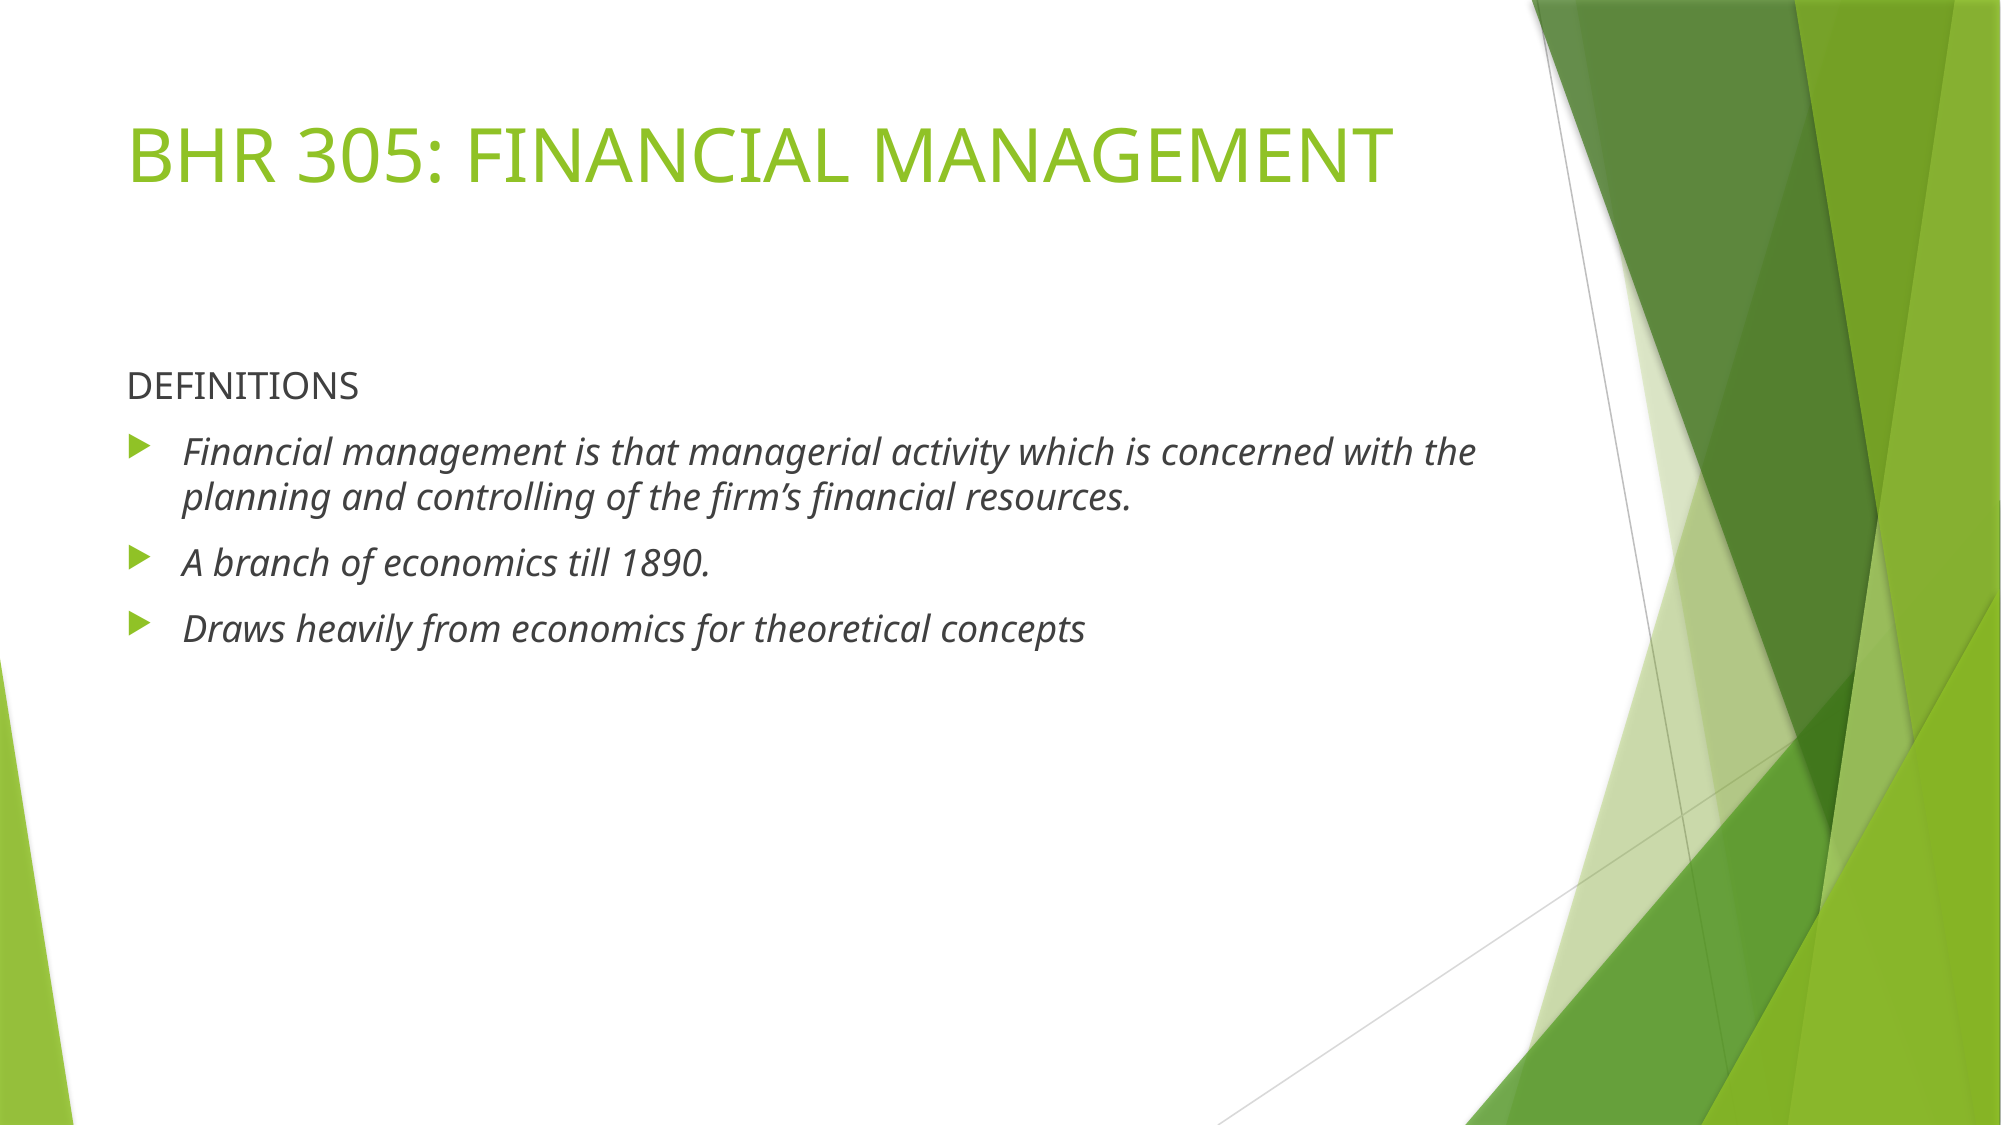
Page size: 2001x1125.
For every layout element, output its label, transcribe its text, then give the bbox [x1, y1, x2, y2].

title BHR 305: FINANCIAL MANAGEMENT [111, 99, 1522, 317]
list DEFINITIONS Financial management is that managerial activity which is concerned with the planning and controlling of the firm’s financial resources. A branch of economics till 1890. Draws heavily from economics for theoretical concepts [111, 354, 1522, 992]
